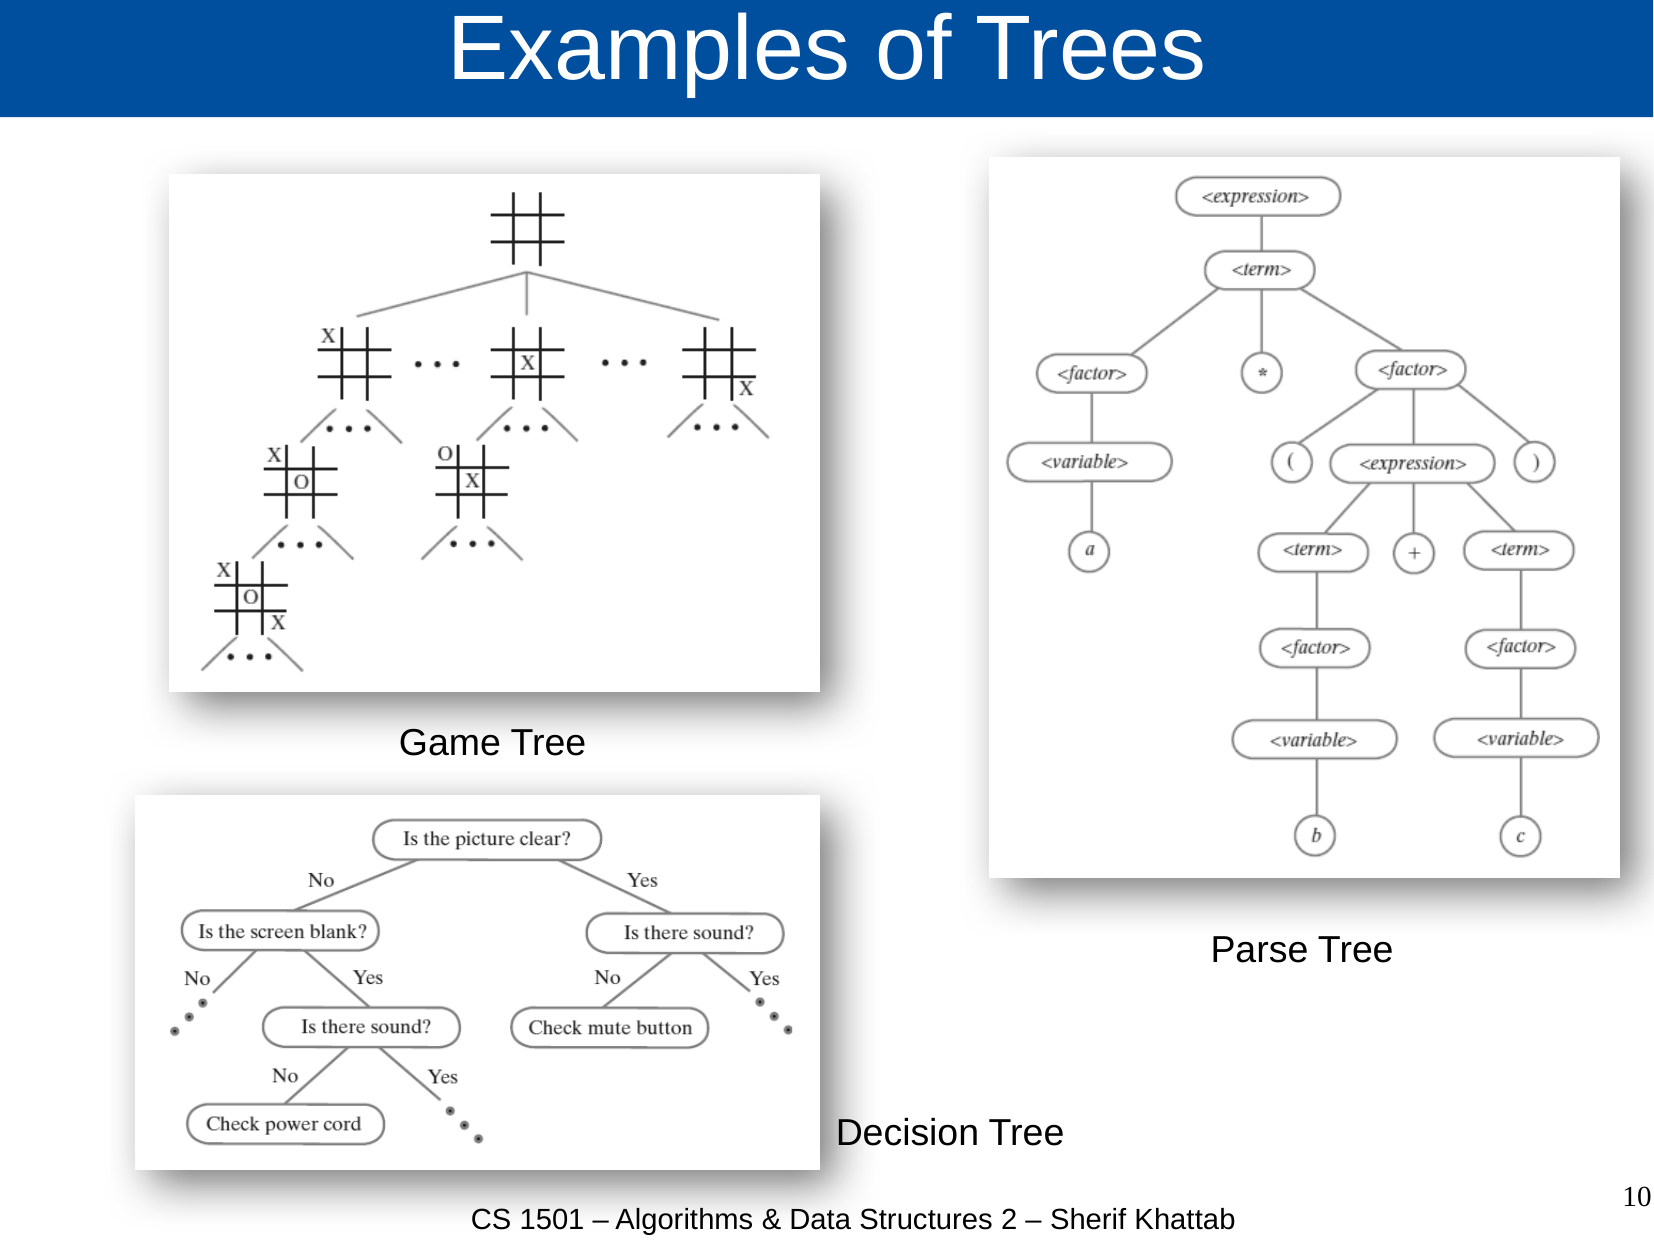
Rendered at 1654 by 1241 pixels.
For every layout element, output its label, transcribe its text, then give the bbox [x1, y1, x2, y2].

footer CS 1501 – Algorithms & Data Structures 2 – Sherif Khattab [460, 1202, 1248, 1241]
text_box Parse Tree [1195, 917, 1409, 978]
text_box Decision Tree [824, 1100, 1080, 1161]
picture [134, 794, 820, 1170]
picture [169, 174, 820, 692]
title Examples of Trees [0, 0, 1654, 118]
picture [989, 157, 1620, 878]
slide_number 10 [1272, 1178, 1653, 1241]
text_box Game Tree [384, 711, 602, 771]
